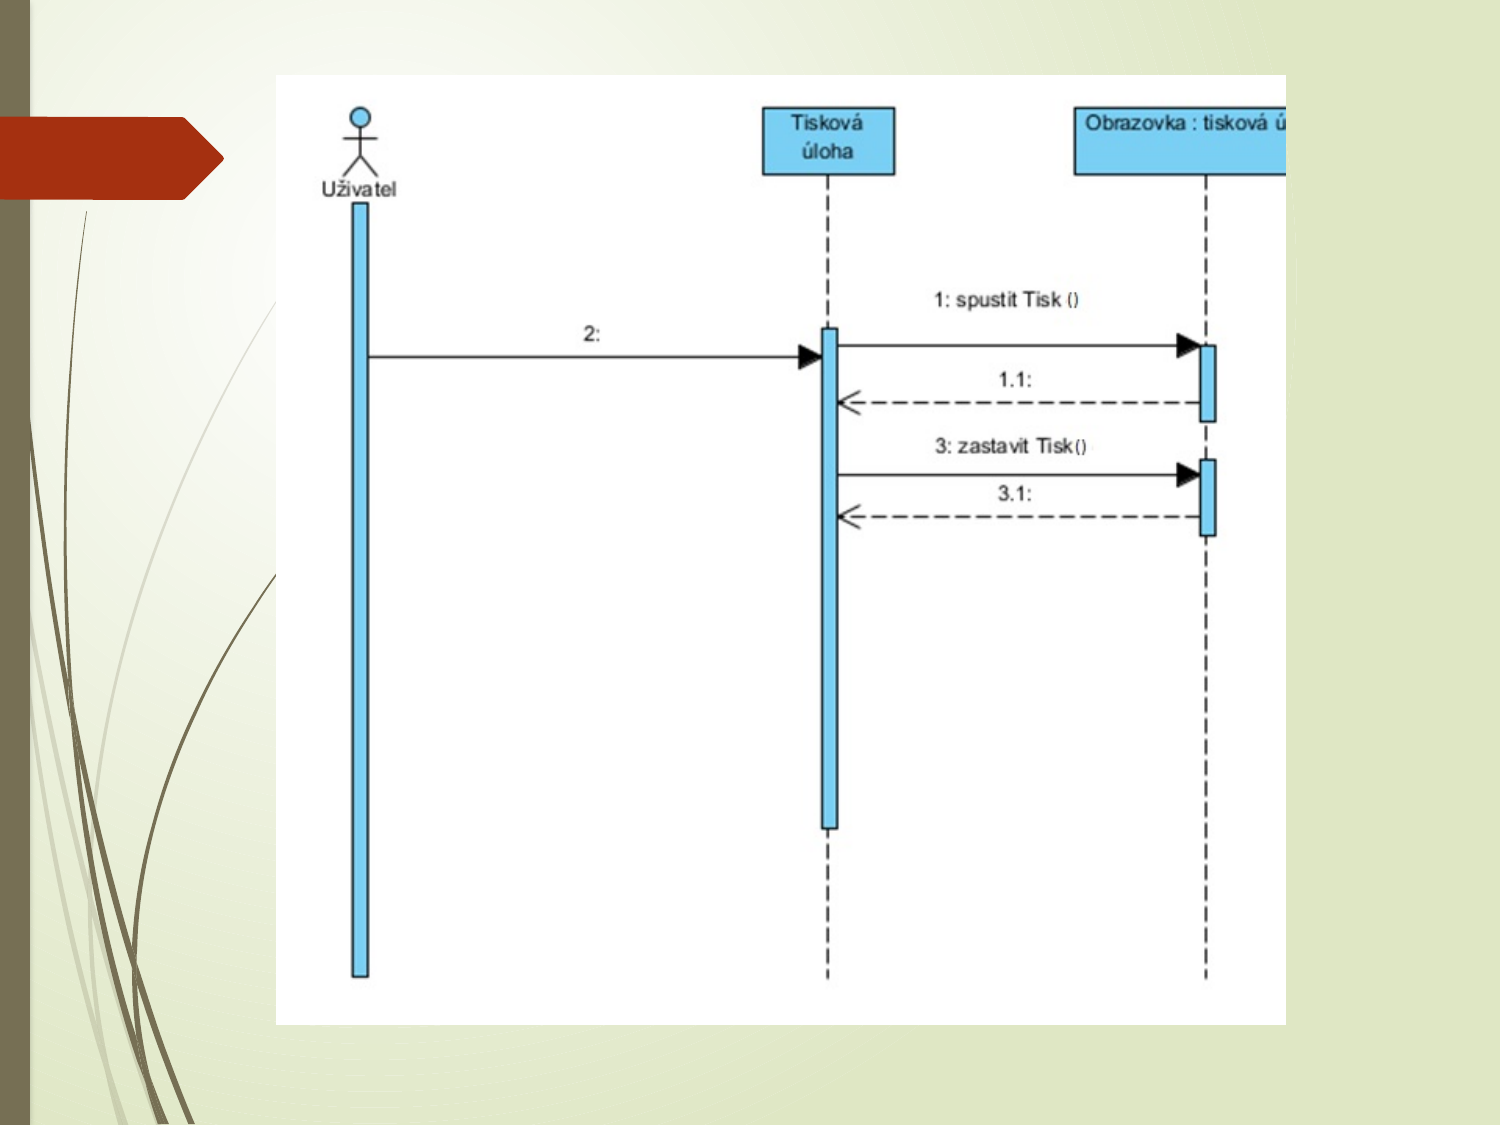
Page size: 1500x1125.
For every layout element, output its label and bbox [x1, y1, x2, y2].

picture [276, 75, 1287, 1025]
